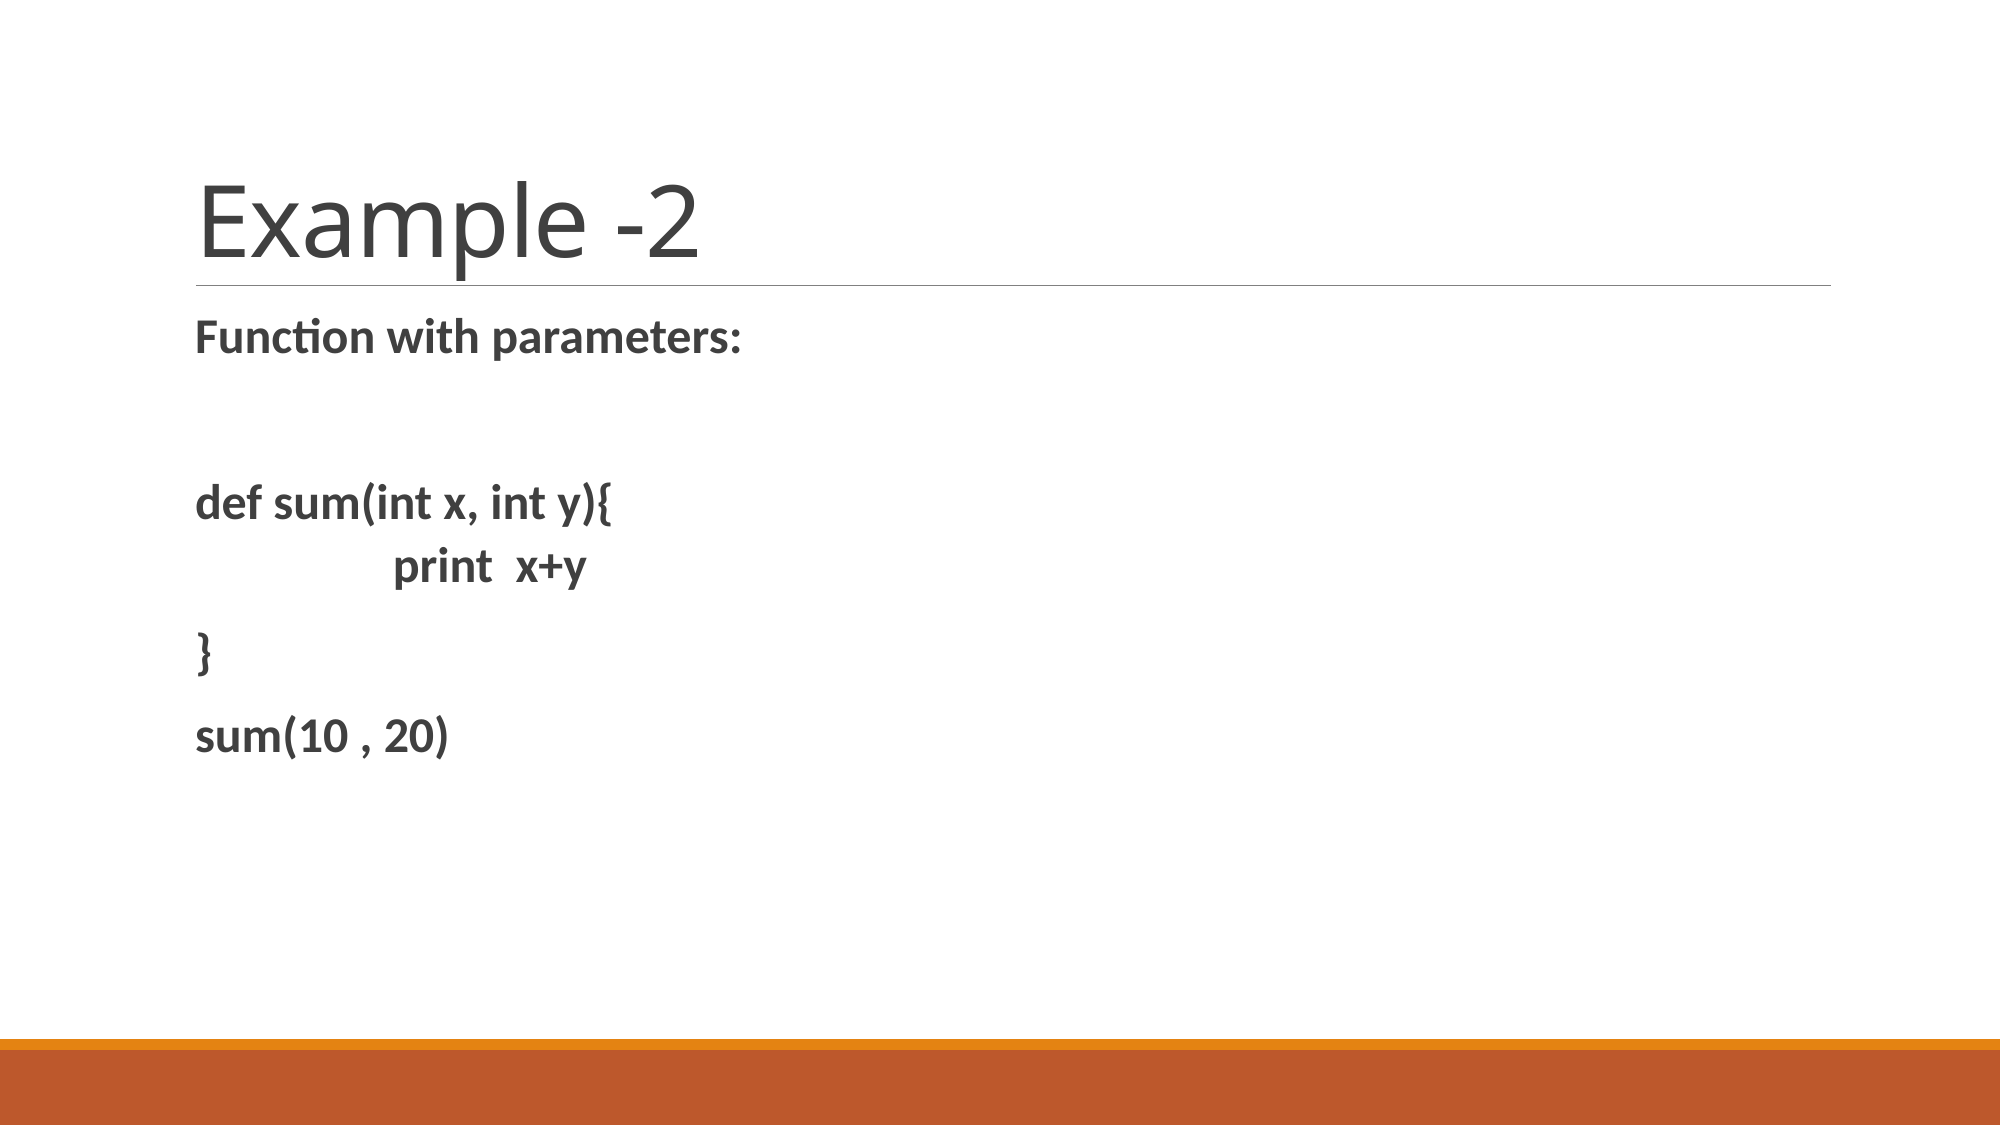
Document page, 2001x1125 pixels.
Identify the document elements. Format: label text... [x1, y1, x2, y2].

list Function with parameters: def sum(int x, int y){ print x+y } sum(10 , 20) [180, 302, 1830, 963]
title Example -2 [180, 47, 1830, 285]
